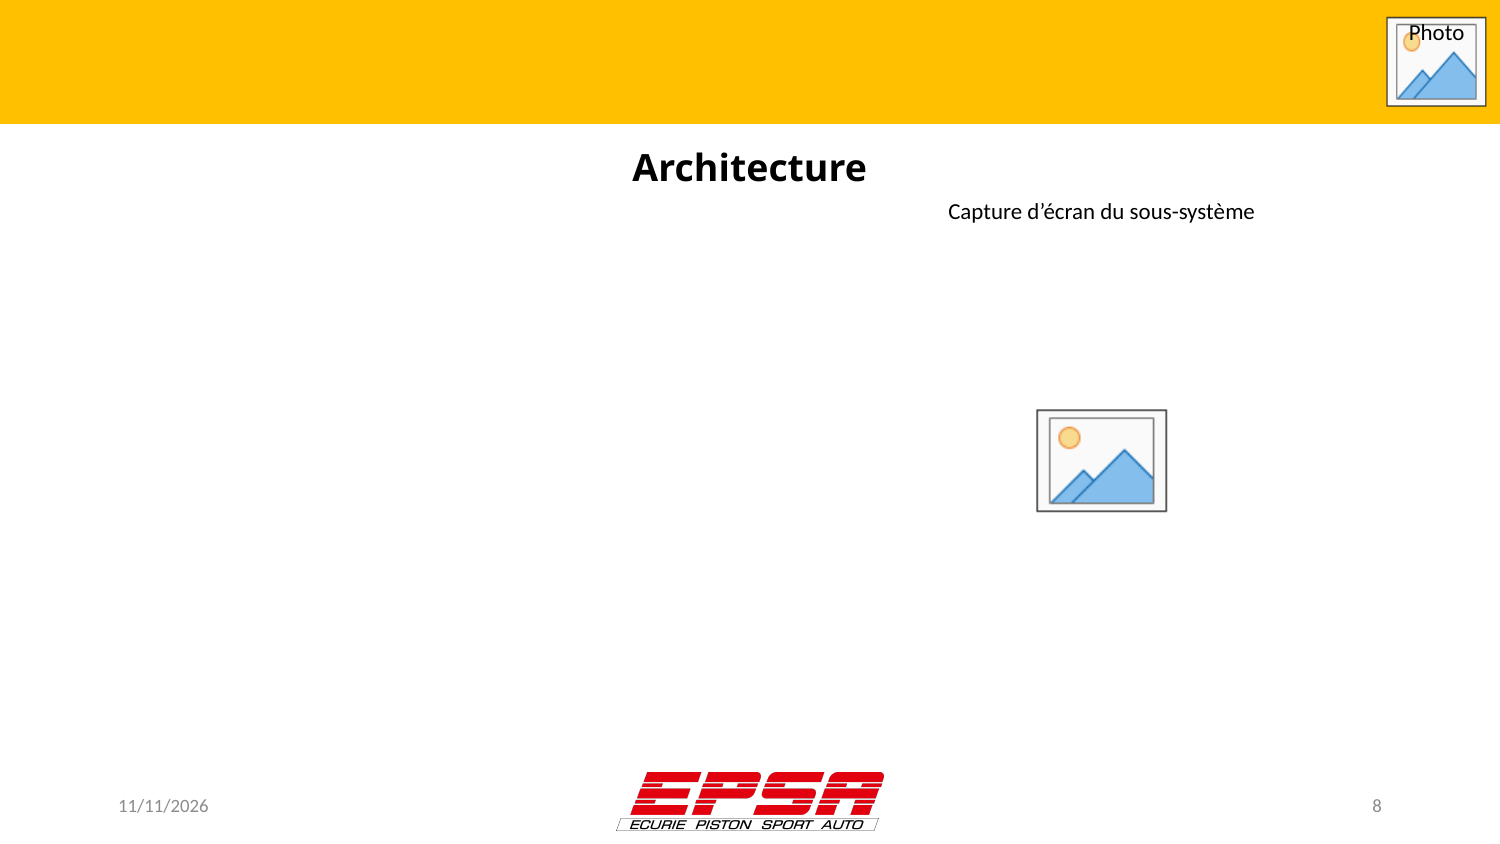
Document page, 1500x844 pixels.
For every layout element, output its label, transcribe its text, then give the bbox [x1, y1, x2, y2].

picture [806, 189, 1398, 733]
slide_number 8 [1059, 782, 1397, 827]
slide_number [103, 782, 441, 827]
picture [616, 772, 884, 831]
picture [1383, 13, 1490, 111]
